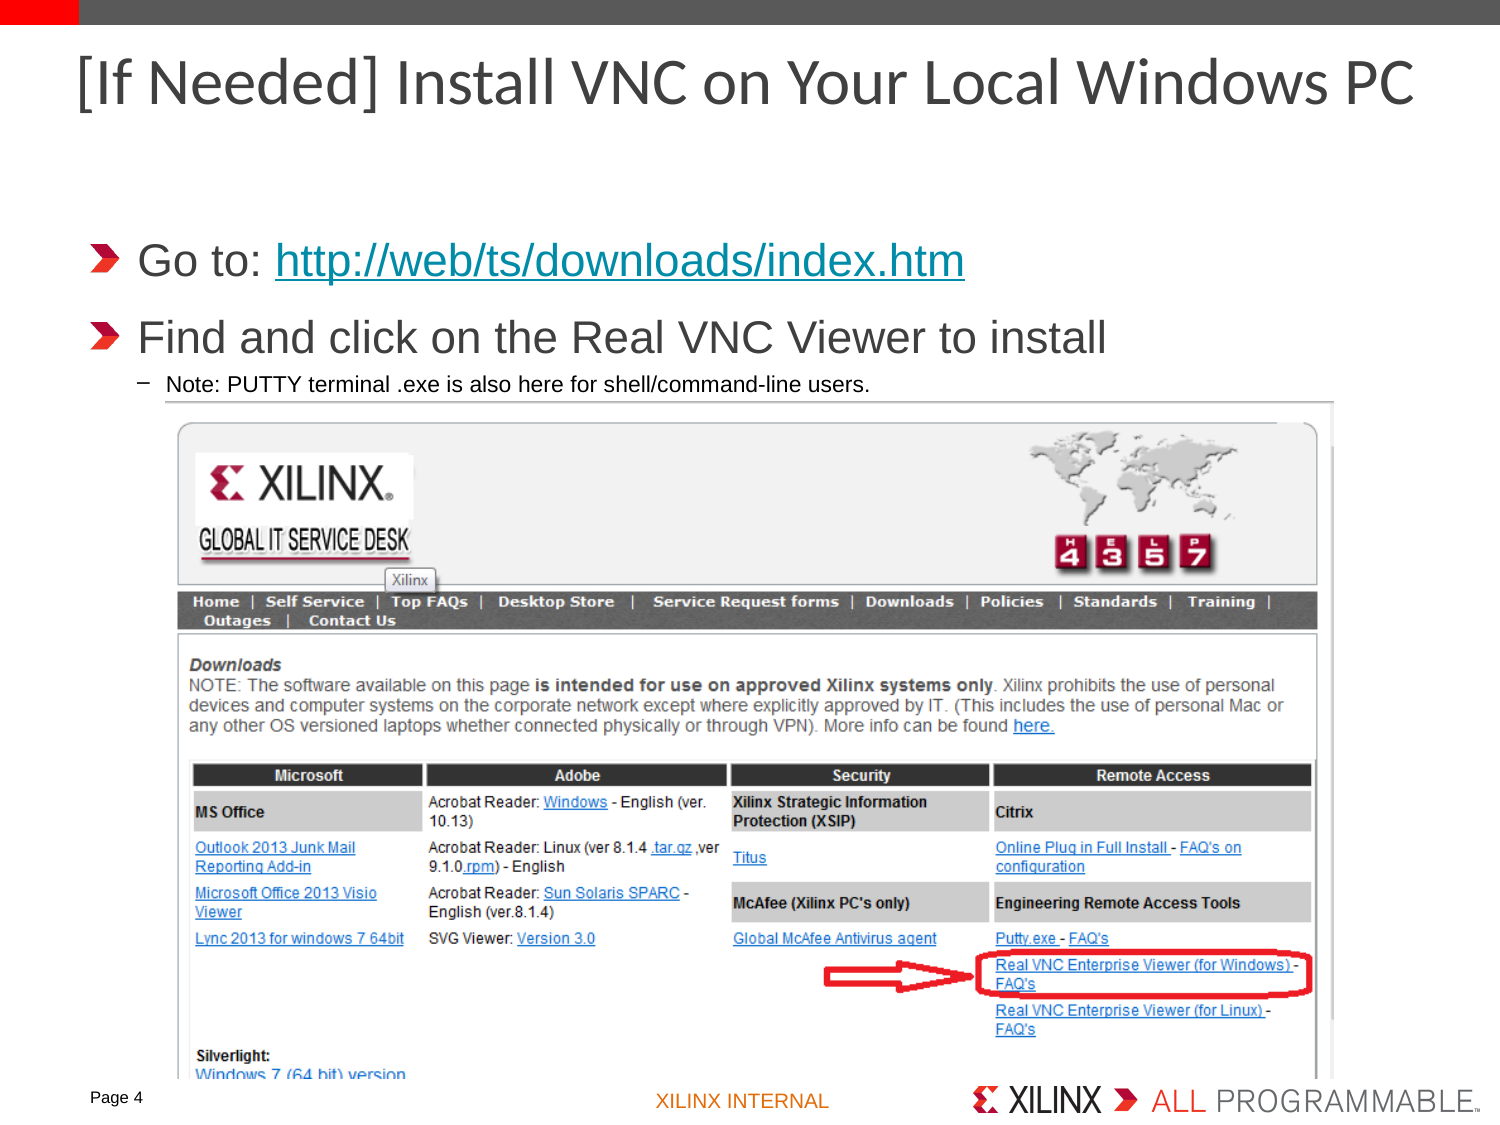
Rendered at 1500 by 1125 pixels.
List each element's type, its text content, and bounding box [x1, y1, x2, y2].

title [If Needed] Install VNC on Your Local Windows PC [74, 34, 1463, 122]
picture [973, 1086, 1480, 1113]
picture [165, 401, 1335, 1080]
slide_number Page 4 [74, 1078, 213, 1120]
picture [89, 243, 120, 273]
list Go to: http://web/ts/downloads/index.htm Find and click on the Real VNC Viewer to install Note: PUTTY terminal .exe is also here for shell/command-line users. [75, 217, 1426, 918]
picture [89, 321, 120, 350]
